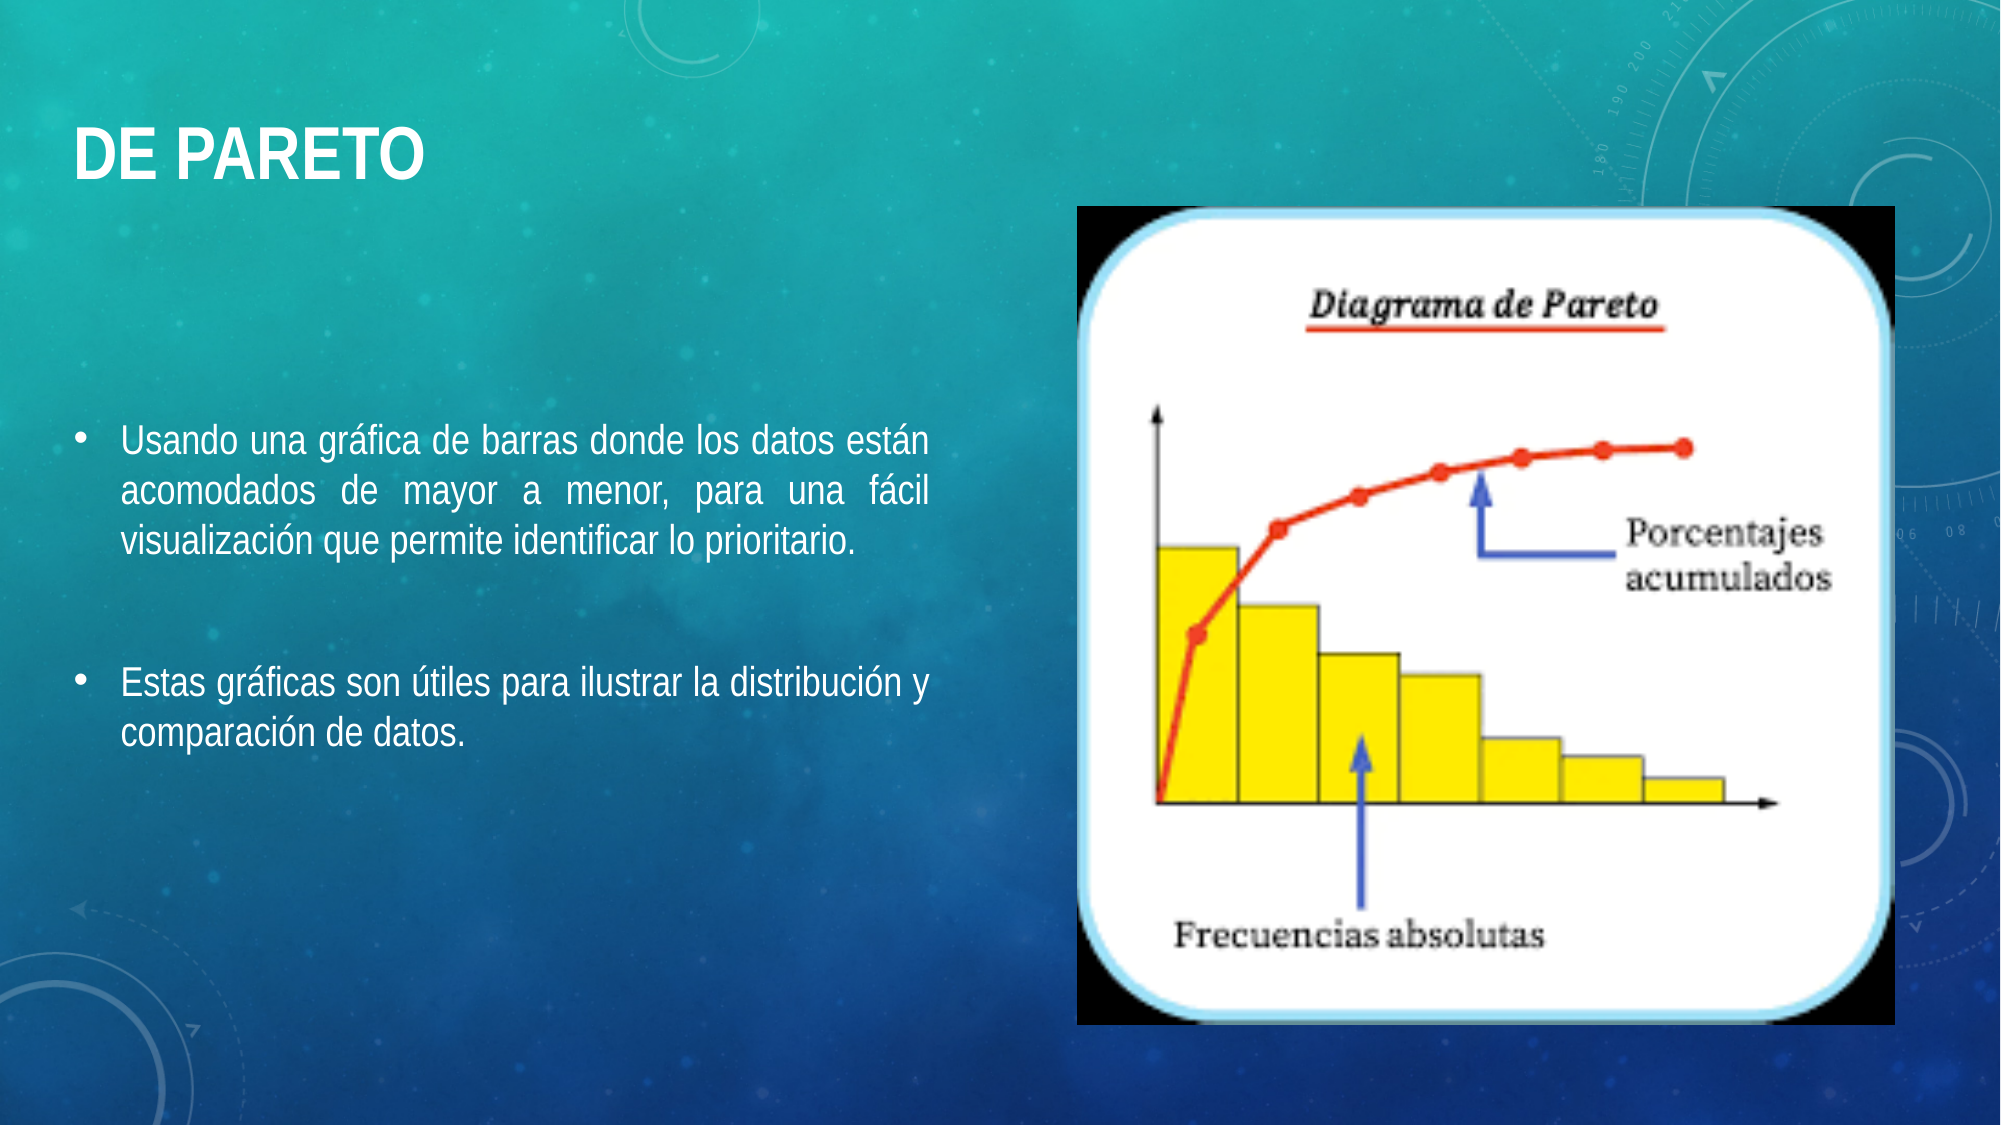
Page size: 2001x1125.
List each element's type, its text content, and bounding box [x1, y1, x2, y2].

picture [0, 0, 2001, 1125]
list Usando una gráfica de barras donde los datos están acomodados de mayor a menor, para una fácil visualización que permite identificar lo prioritario. Estas gráficas son útiles para ilustrar la distribución y comparación de datos. [58, 329, 945, 909]
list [1077, 206, 1896, 1025]
title De pareto [58, 87, 1000, 213]
